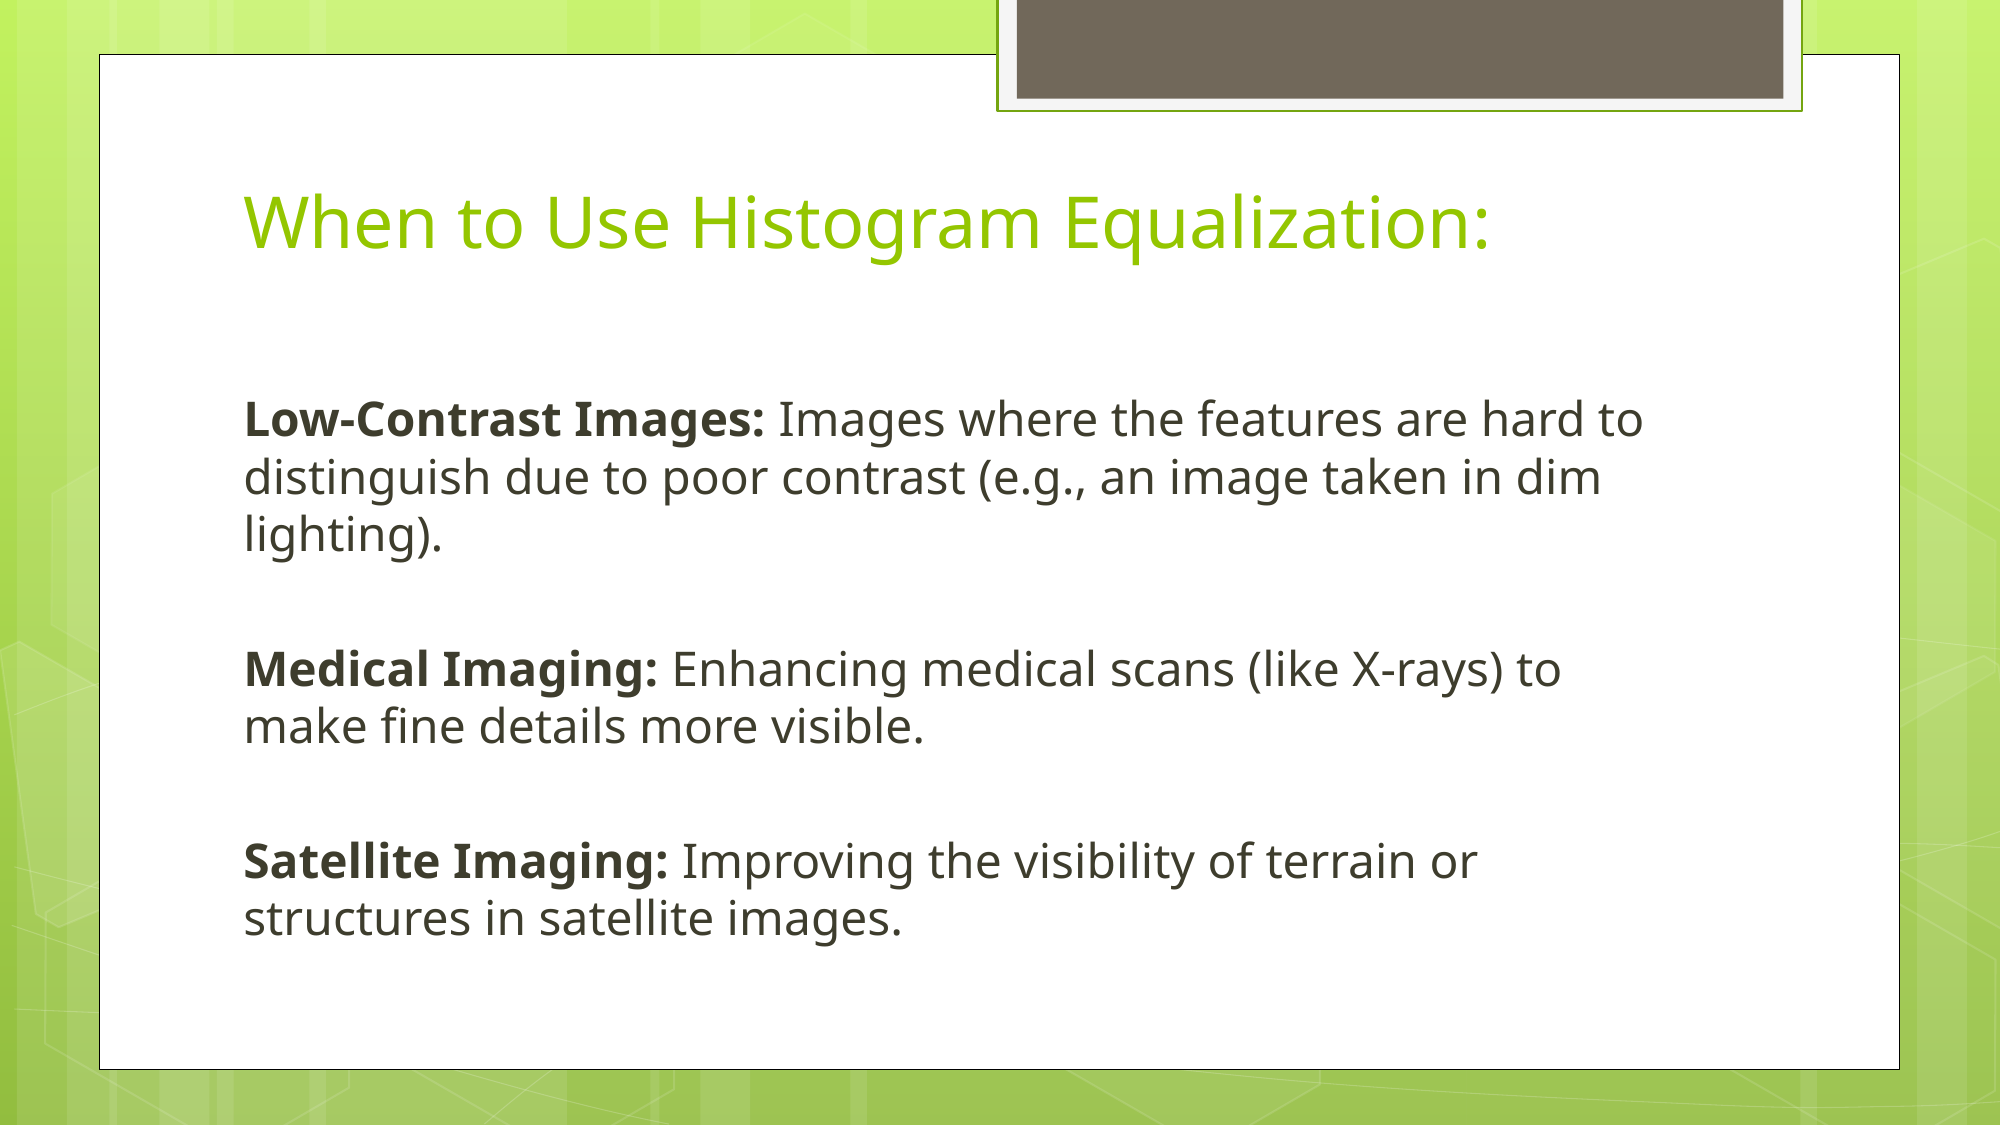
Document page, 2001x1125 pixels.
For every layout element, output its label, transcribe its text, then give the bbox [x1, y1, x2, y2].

list Low-Contrast Images: Images where the features are hard to distinguish due to poor contrast (e.g., an image taken in dim lighting). Medical Imaging: Enhancing medical scans (like X-rays) to make fine details more visible. Satellite Imaging: Improving the visibility of terrain or structures in satellite images. [228, 381, 1711, 957]
title When to Use Histogram Equalization: [228, 168, 1765, 357]
